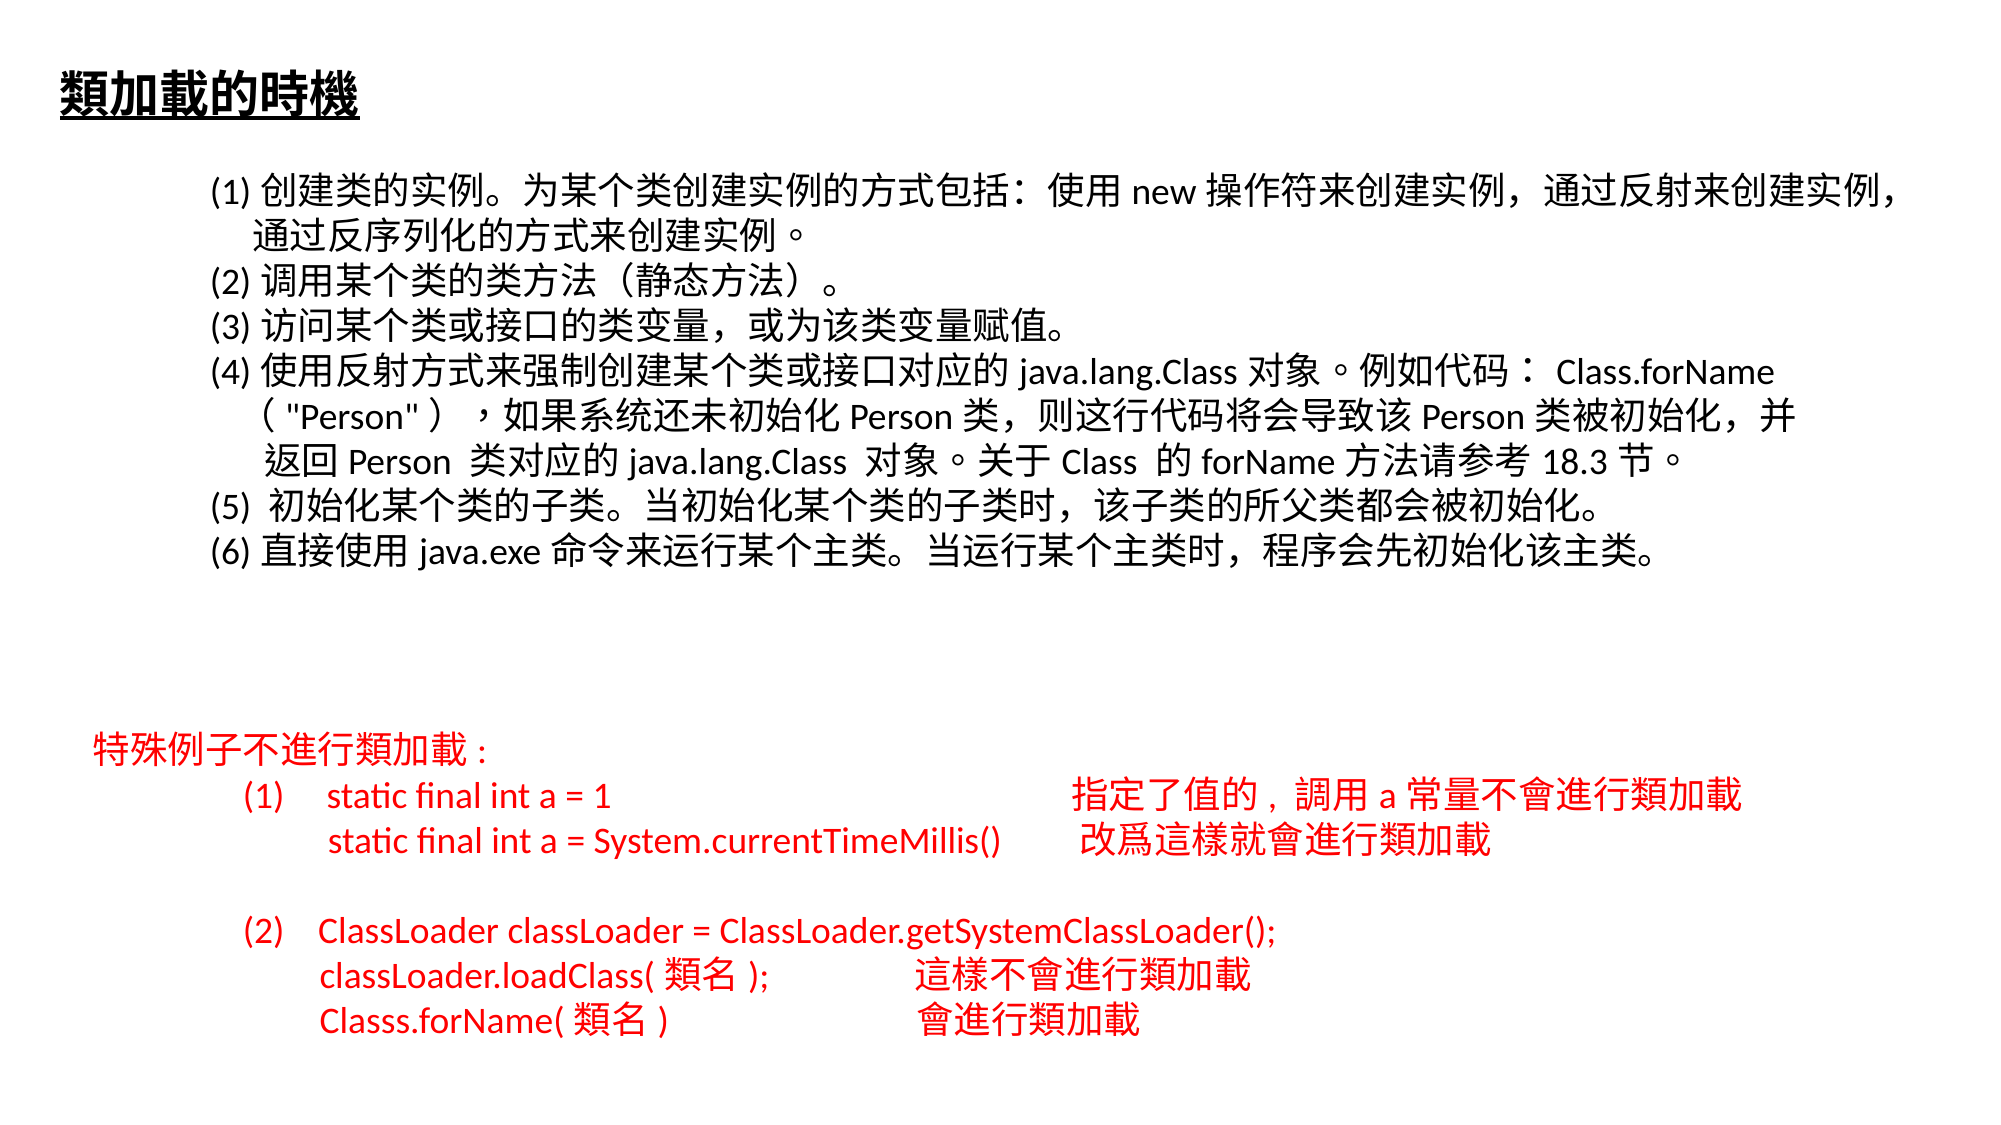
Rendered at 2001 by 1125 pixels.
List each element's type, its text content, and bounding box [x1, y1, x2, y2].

text_box 類加載的時機 (1)创建类的实例。为某个类创建实例的方式包括：使用new操作符来创建实例，通过反射来创建实例， 通过反序列化的方式来创建实例。 (2)调用某个类的类方法（静态方法）。 (3)访问某个类或接口的类变量，或为该类变量赋值。 (4)使用反射方式来强制创建某个类或接口对应的java.lang.Class对象。例如代码：Class.forName （"Person"），如果系统还未初始化Person类，则这行代码将会导致该Person类被初始化，并 返回Person 类对应的java.lang.Class 对象。关于Class 的forName方法请参考18.3节。 (5) 初始化某个类的子类。当初始化某个类的子类时，该子类的所父类都会被初始化。 (6)直接使用java.exe命令来运行某个主类。当运行某个主类时，程序会先初始化该主类。 [45, 54, 1910, 580]
text_box 特殊例子不進行類加載: (1) static final int a = 1 指定了值的, 調用a常量不會進行類加載 static final int a = System.currentTimeMillis() 改爲這樣就會進行類加載 (2) ClassLoader classLoader = ClassLoader.getSystemClassLoader(); classLoader.loadClass(類名); 這樣不會進行類加載 Classs.forName(類名) 會進行類加載 [78, 718, 1910, 1048]
